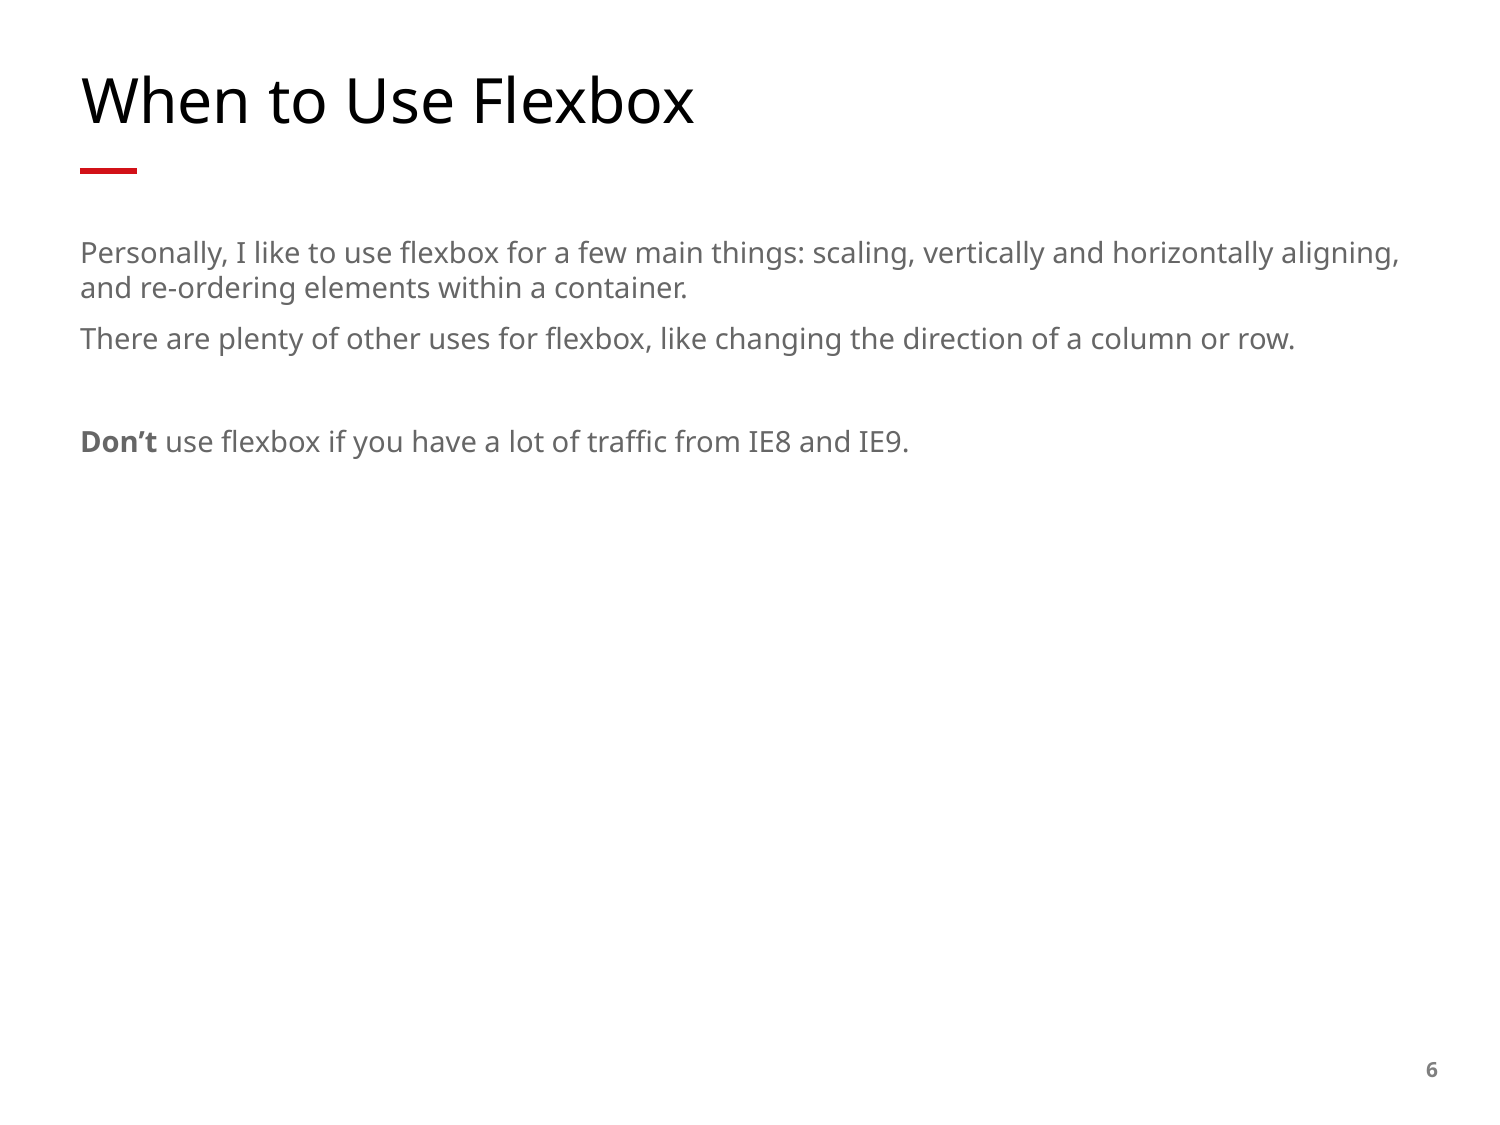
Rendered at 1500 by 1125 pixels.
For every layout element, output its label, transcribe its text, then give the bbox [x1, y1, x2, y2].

title When to Use Flexbox [81, 68, 1421, 138]
list Personally, I like to use flexbox for a few main things: scaling, vertically and horizontally aligning, and re-ordering elements within a container. There are plenty of other uses for flexbox, like changing the direction of a column or row. Don’t use flexbox if you have a lot of traffic from IE8 and IE9. [79, 234, 1420, 1022]
